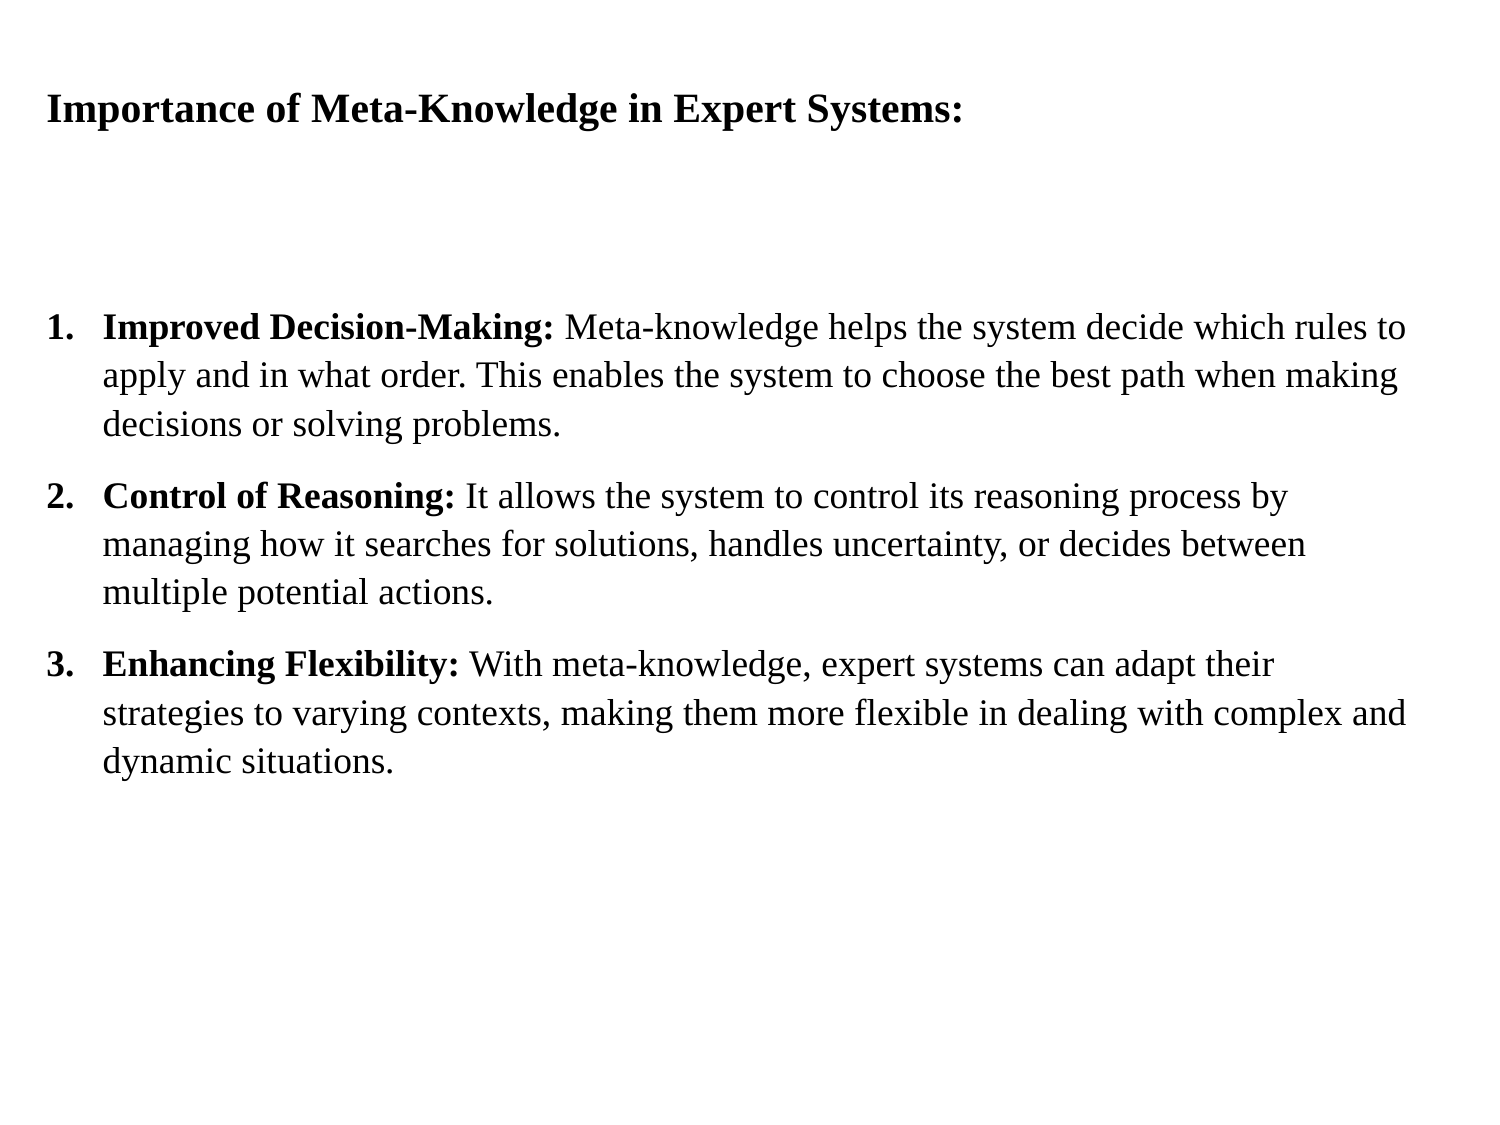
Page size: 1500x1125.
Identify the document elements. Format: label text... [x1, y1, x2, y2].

list Importance of Meta-Knowledge in Expert Systems: Improved Decision-Making: Meta-knowledge helps the system decide which rules to apply and in what order. This enables the system to choose the best path when making decisions or solving problems. Control of Reasoning: It allows the system to control its reasoning process by managing how it searches for solutions, handles uncertainty, or decides between multiple potential actions. Enhancing Flexibility: With meta-knowledge, expert systems can adapt their strategies to varying contexts, making them more flexible in dealing with complex and dynamic situations. [31, 69, 1425, 1005]
